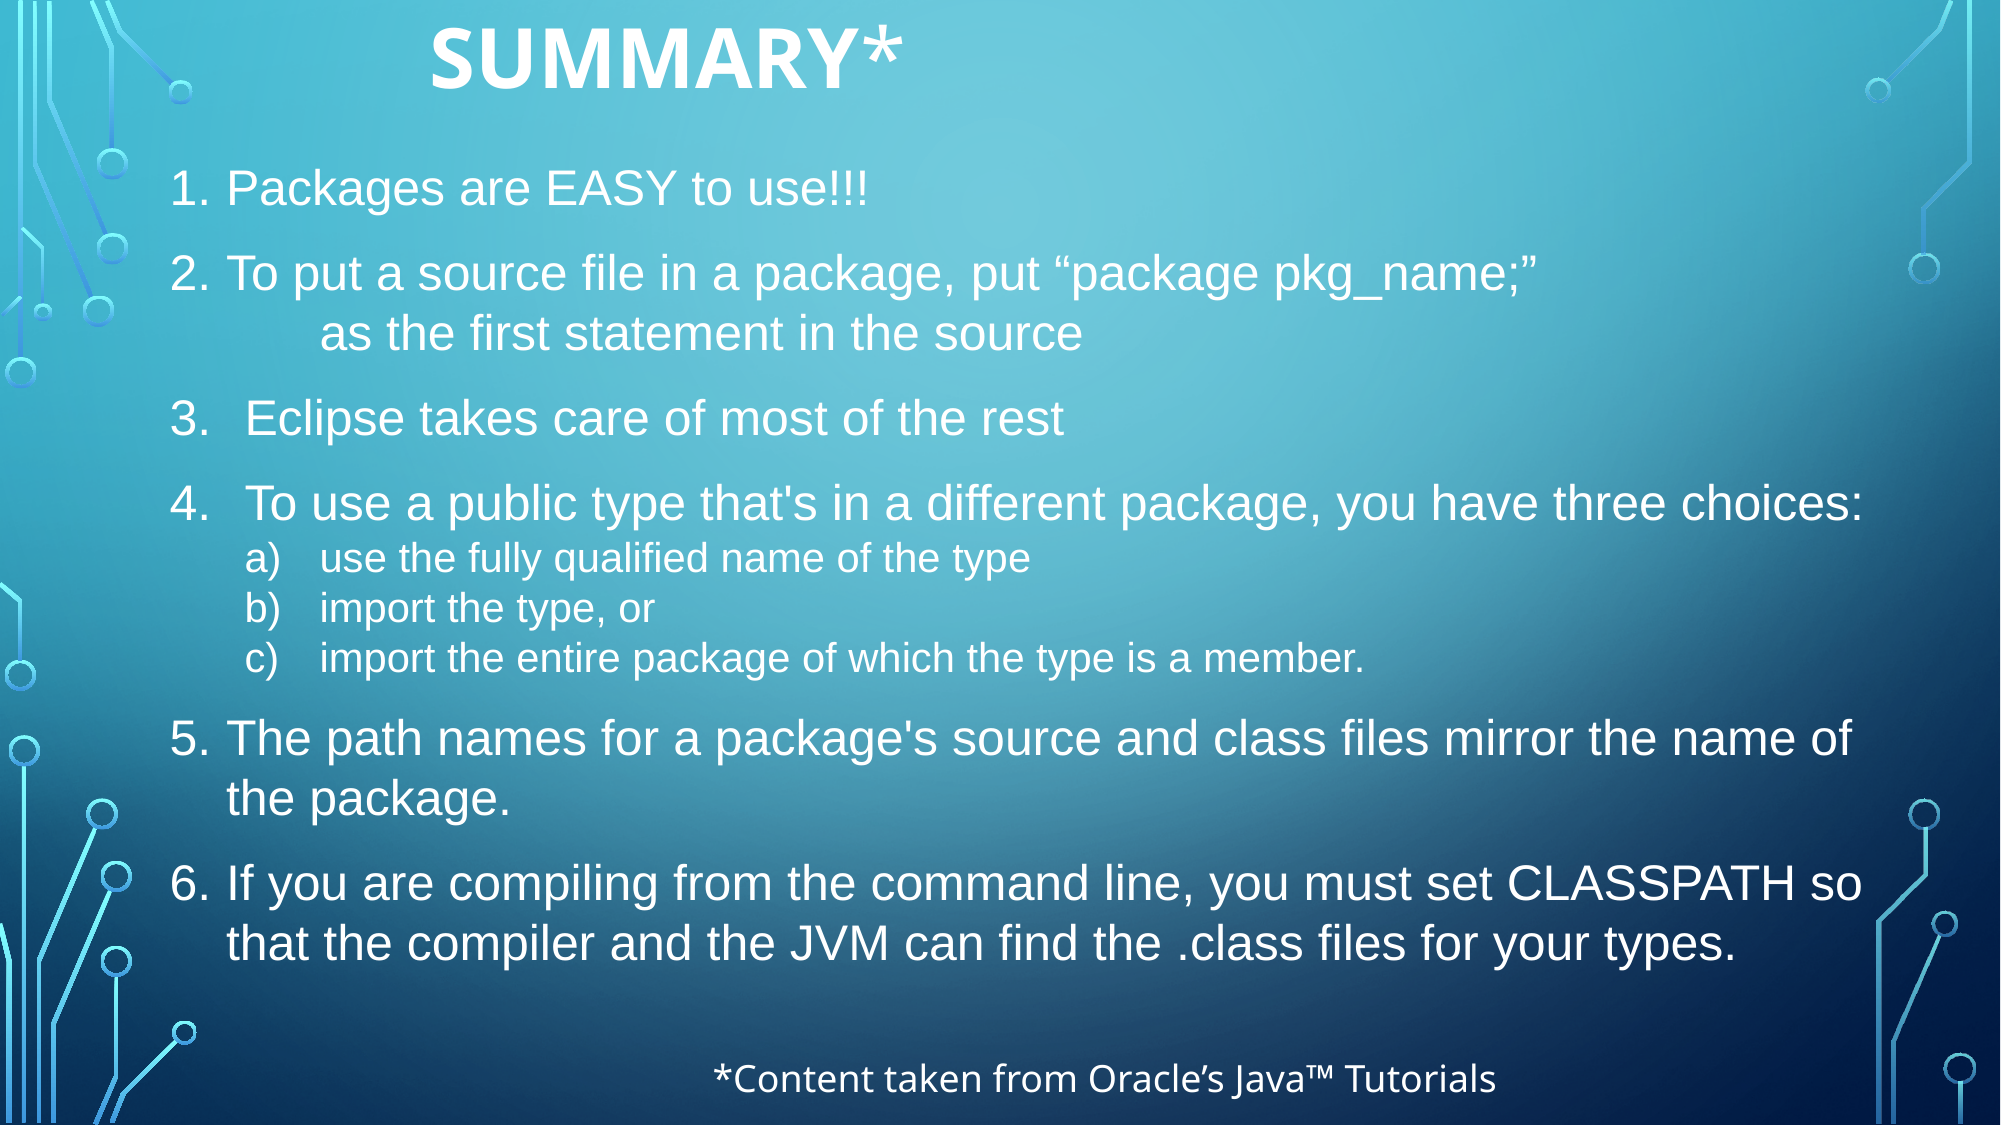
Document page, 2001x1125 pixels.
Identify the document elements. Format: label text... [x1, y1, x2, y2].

title Summary* [414, 0, 1535, 136]
list Packages are EASY to use!!! To put a source file in a package, put “package pkg_name;” as the first statement in the source Eclipse takes care of most of the rest To use a public type that's in a different package, you have three choices: use the fully qualified name of the type import the type, or import the entire package of which the type is a member. The path names for a package's source and class files mirror the name of the package. If you are compiling from the command line, you must set CLASSPATH so that the compiler and the JVM can find the .class files for your types. [154, 148, 1907, 979]
text_box *Content taken from Oracle’s Java™ Tutorials [697, 1047, 1866, 1108]
